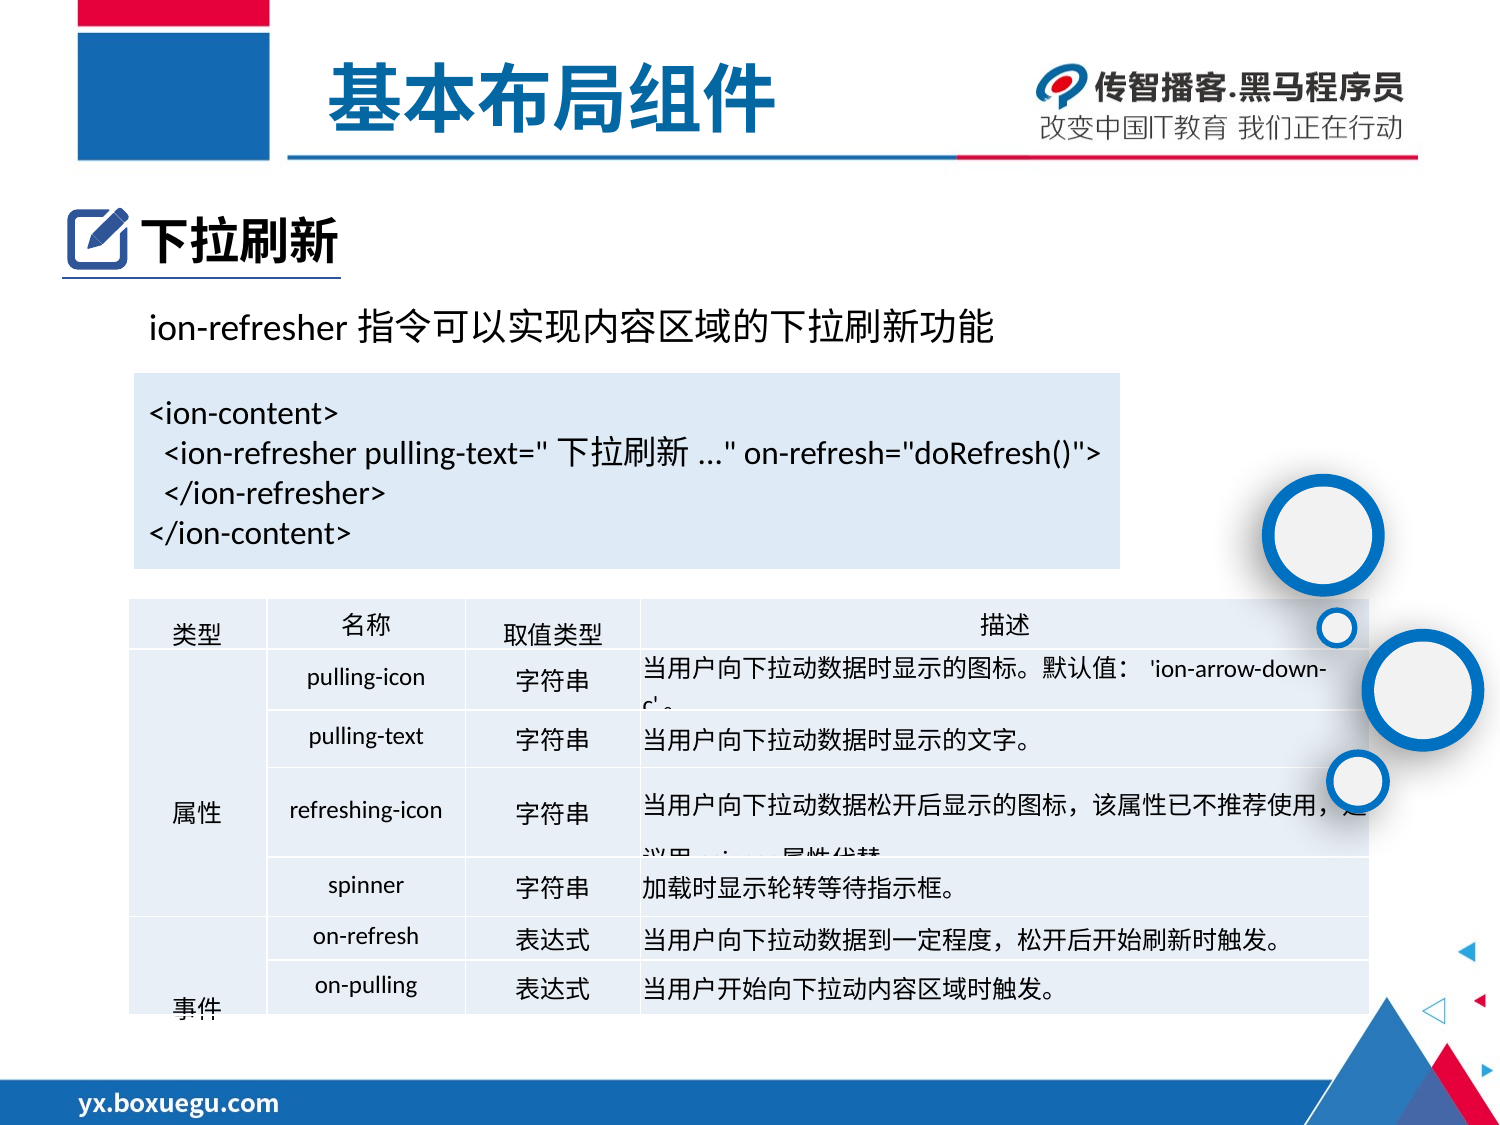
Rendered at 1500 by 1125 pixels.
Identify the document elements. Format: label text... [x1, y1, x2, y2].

table_cell 表达式 [466, 961, 640, 1014]
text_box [62, 202, 940, 279]
table_cell 加载时显示轮转等待指示框。 [641, 858, 1369, 916]
table_cell 当用户向下拉动数据松开后显示的图标，该属性已不推荐使用，建议用spinner属性代替。 [641, 768, 1369, 856]
table_header 名称 [268, 599, 465, 648]
table_cell 属性 [129, 650, 266, 916]
text_box 基本布局组件 [166, 42, 940, 163]
table_cell 字符串 [466, 768, 640, 856]
picture [0, 0, 1500, 1125]
text_box ion-refresher指令可以实现内容区域的下拉刷新功能 [133, 295, 1474, 356]
table_header 描述 [641, 599, 1285, 648]
table_header 取值类型 [466, 599, 640, 648]
table_cell 表达式 [466, 917, 640, 959]
table_cell 当用户向下拉动数据时显示的图标。默认值：'ion-arrow-down-c'。 [641, 650, 1325, 709]
table_cell 字符串 [466, 711, 640, 767]
table_header 类型 [129, 599, 266, 648]
table_cell 当用户向下拉动数据到一定程度，松开后开始刷新时触发。 [641, 917, 1369, 959]
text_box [1264, 476, 1383, 595]
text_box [1363, 631, 1482, 750]
table_cell 字符串 [466, 858, 640, 916]
text_box <ion-content> <ion-refresher pulling-text="下拉刷新..." on-refresh="doRefresh()"> </ion-refresher> </ion-content> [133, 372, 1121, 570]
table_cell 字符串 [466, 650, 640, 709]
table_cell pulling-icon [268, 650, 465, 709]
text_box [1328, 751, 1388, 811]
table_cell 当用户开始向下拉动内容区域时触发。 [641, 961, 1369, 1014]
table_cell spinner [268, 858, 465, 916]
table_cell on-refresh [268, 917, 465, 959]
table_cell on-pulling [268, 961, 465, 1014]
table_cell refreshing-icon [268, 768, 465, 856]
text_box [1318, 609, 1356, 647]
table_cell 事件 [129, 917, 266, 1014]
table_cell 当用户向下拉动数据时显示的文字。 [641, 711, 1327, 767]
table_cell pulling-text [268, 711, 465, 767]
